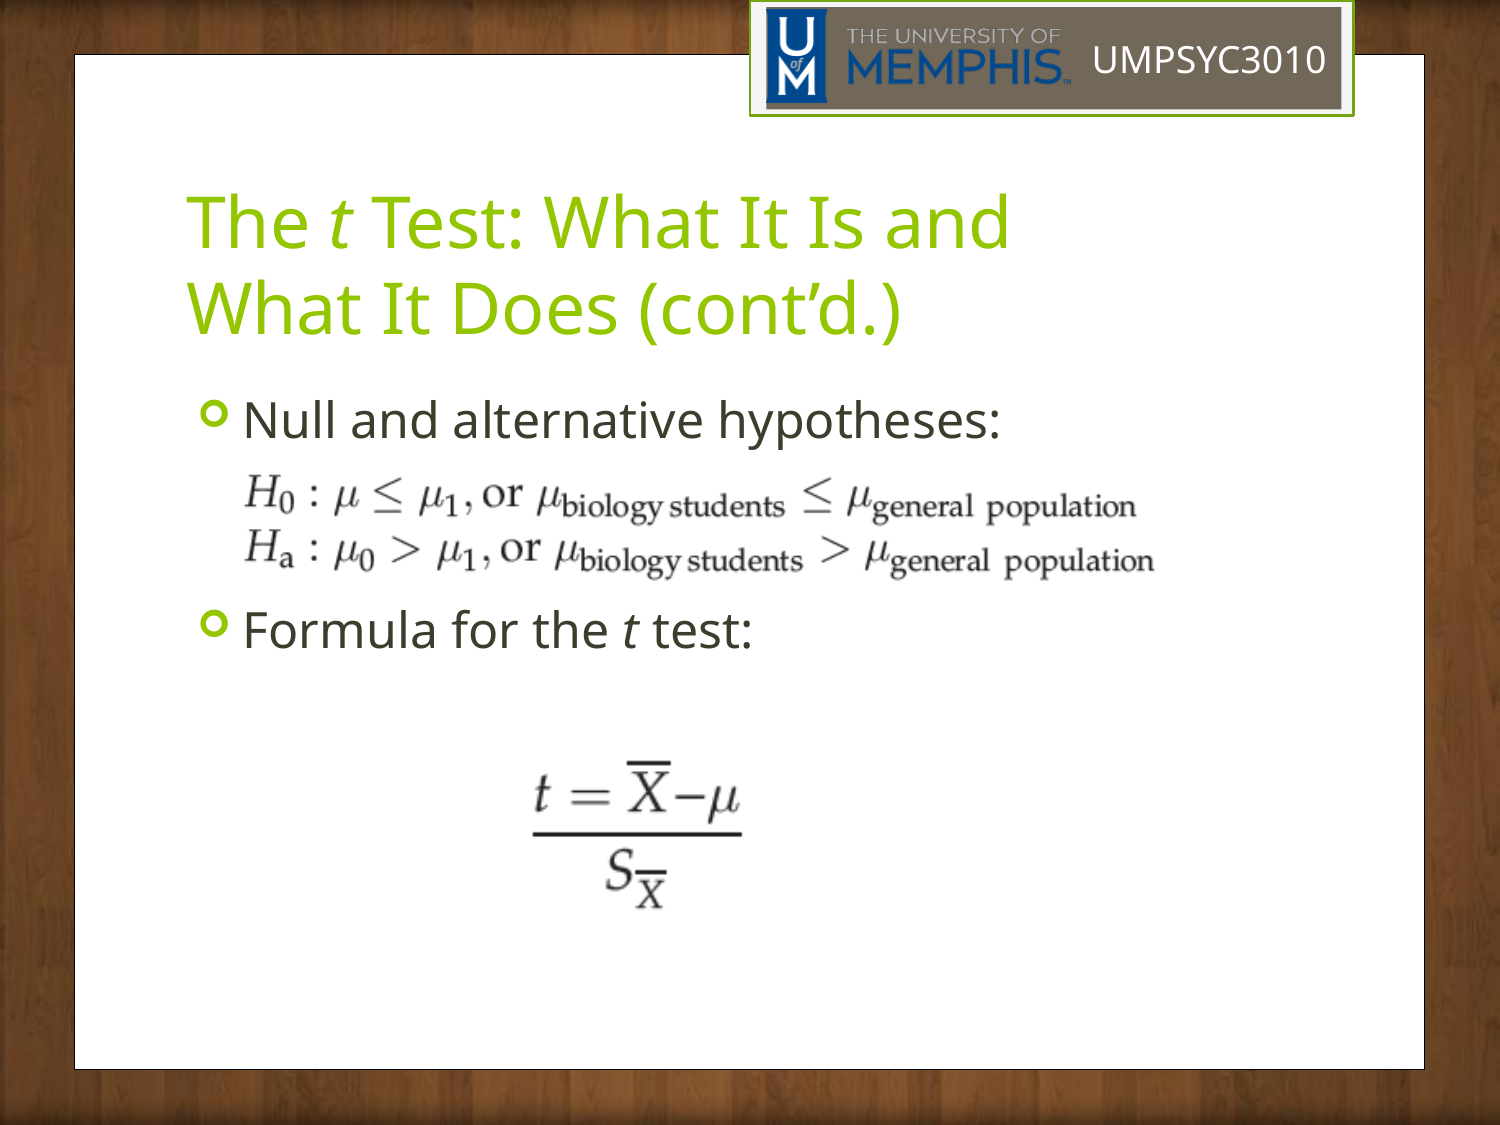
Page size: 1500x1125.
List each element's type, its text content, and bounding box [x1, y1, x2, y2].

picture [0, 0, 1500, 1125]
picture [524, 749, 757, 922]
title The t Test: What It Is and What It Does (cont’d.) [171, 168, 1324, 357]
picture [237, 462, 1163, 589]
picture [766, 9, 1071, 103]
list Null and alternative hypotheses: Formula for the t test: [171, 381, 1283, 957]
